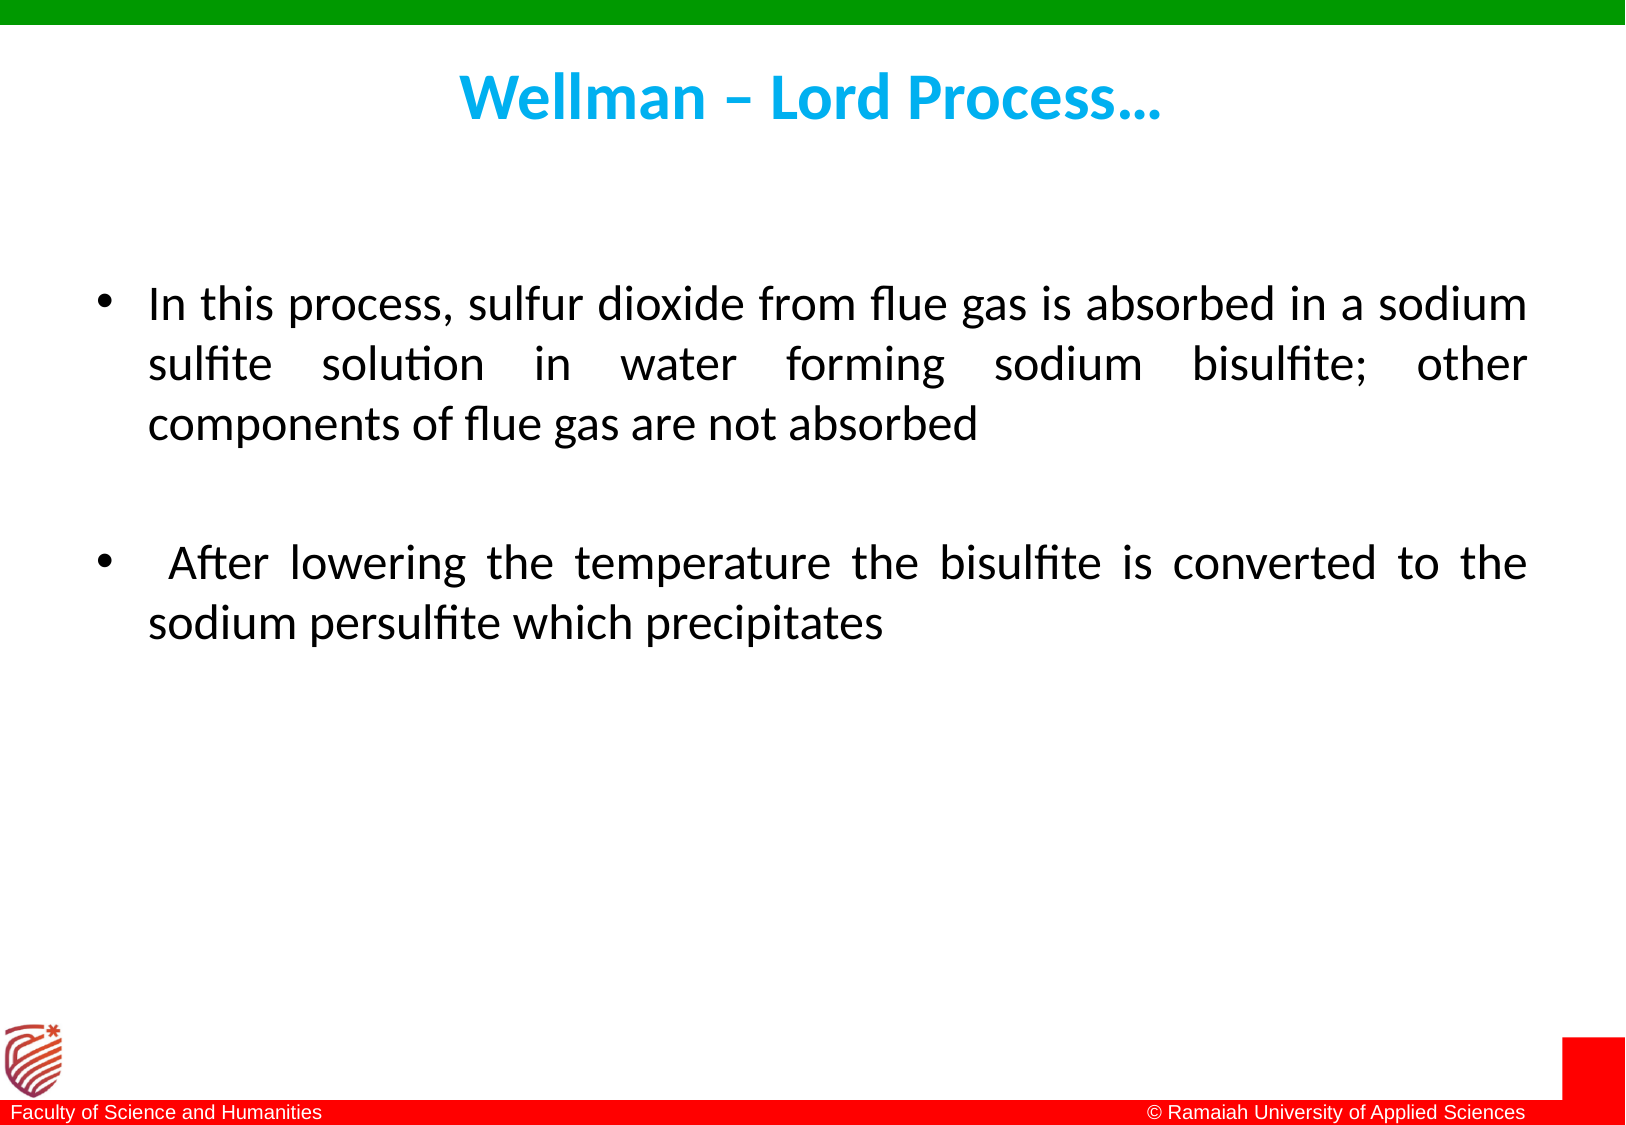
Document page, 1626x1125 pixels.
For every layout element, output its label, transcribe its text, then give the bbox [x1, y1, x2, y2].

picture [0, 1013, 69, 1100]
list In this process, sulfur dioxide from flue gas is absorbed in a sodium sulfite solution in water forming sodium bisulfite; other components of flue gas are not absorbed After lowering the temperature the bisulfite is converted to the sodium persulfite which precipitates [81, 262, 1544, 1005]
title Wellman – Lord Process… [81, 45, 1544, 150]
